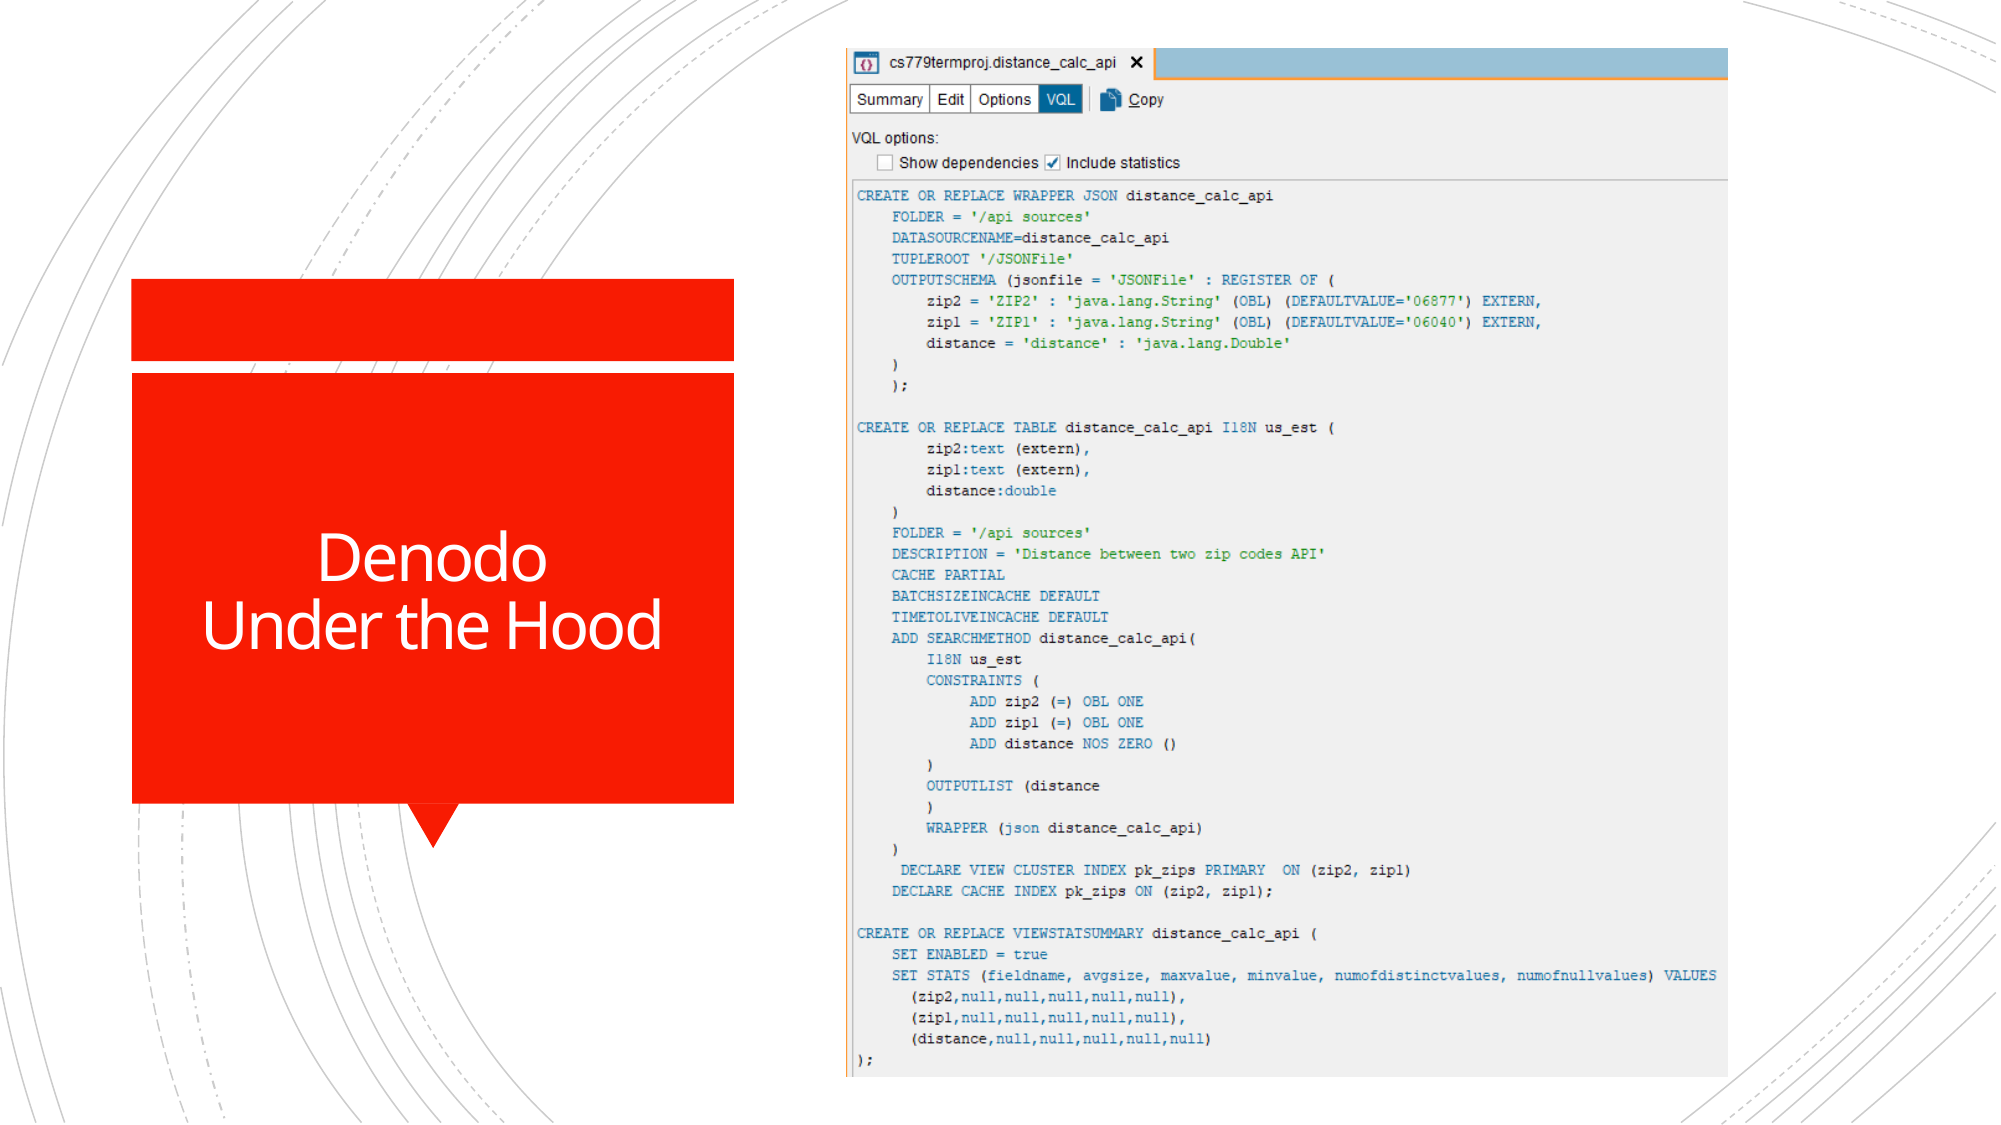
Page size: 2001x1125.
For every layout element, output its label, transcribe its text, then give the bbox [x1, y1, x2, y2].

picture [846, 48, 1728, 1077]
title Denodo Under the Hood [145, 462, 721, 663]
